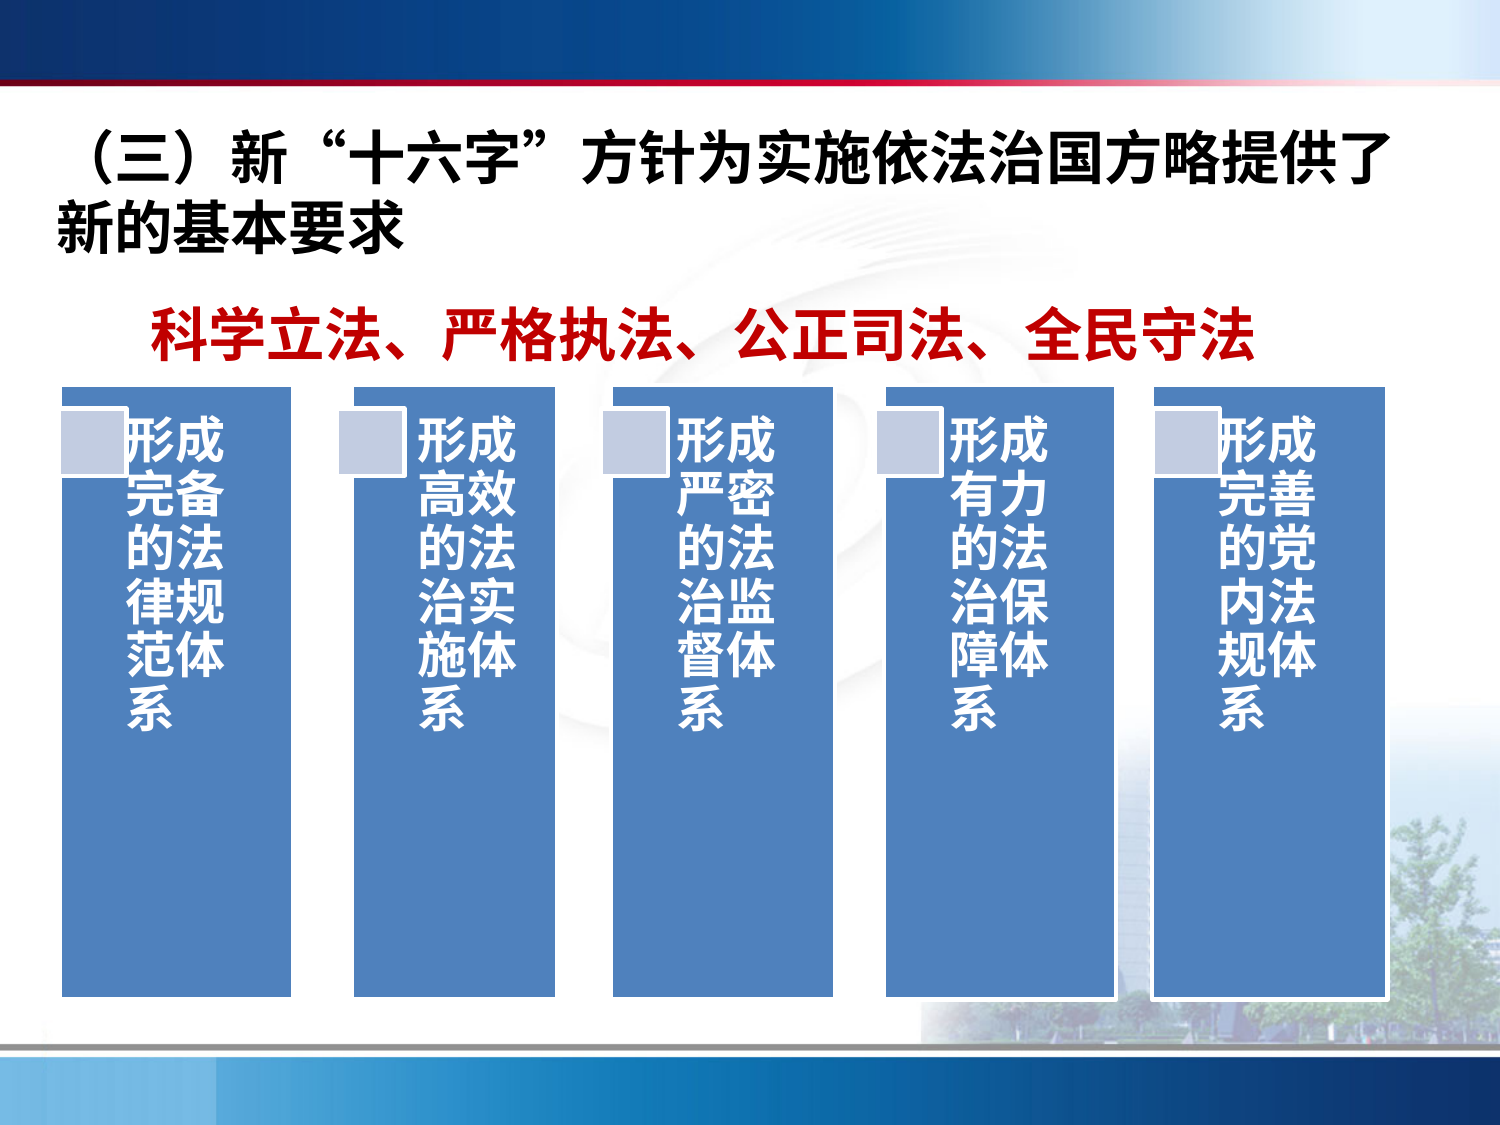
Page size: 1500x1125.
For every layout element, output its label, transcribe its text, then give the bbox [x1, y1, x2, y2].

picture [0, 0, 1500, 1125]
text_box （三）新“十六字”方针为实施依法治国方略提供了新的基本要求 [41, 113, 1465, 269]
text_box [0, 385, 1448, 1000]
text_box 科学立法、严格执法、公正司法、全民守法 [135, 290, 1306, 376]
text_box [601, 302, 899, 383]
